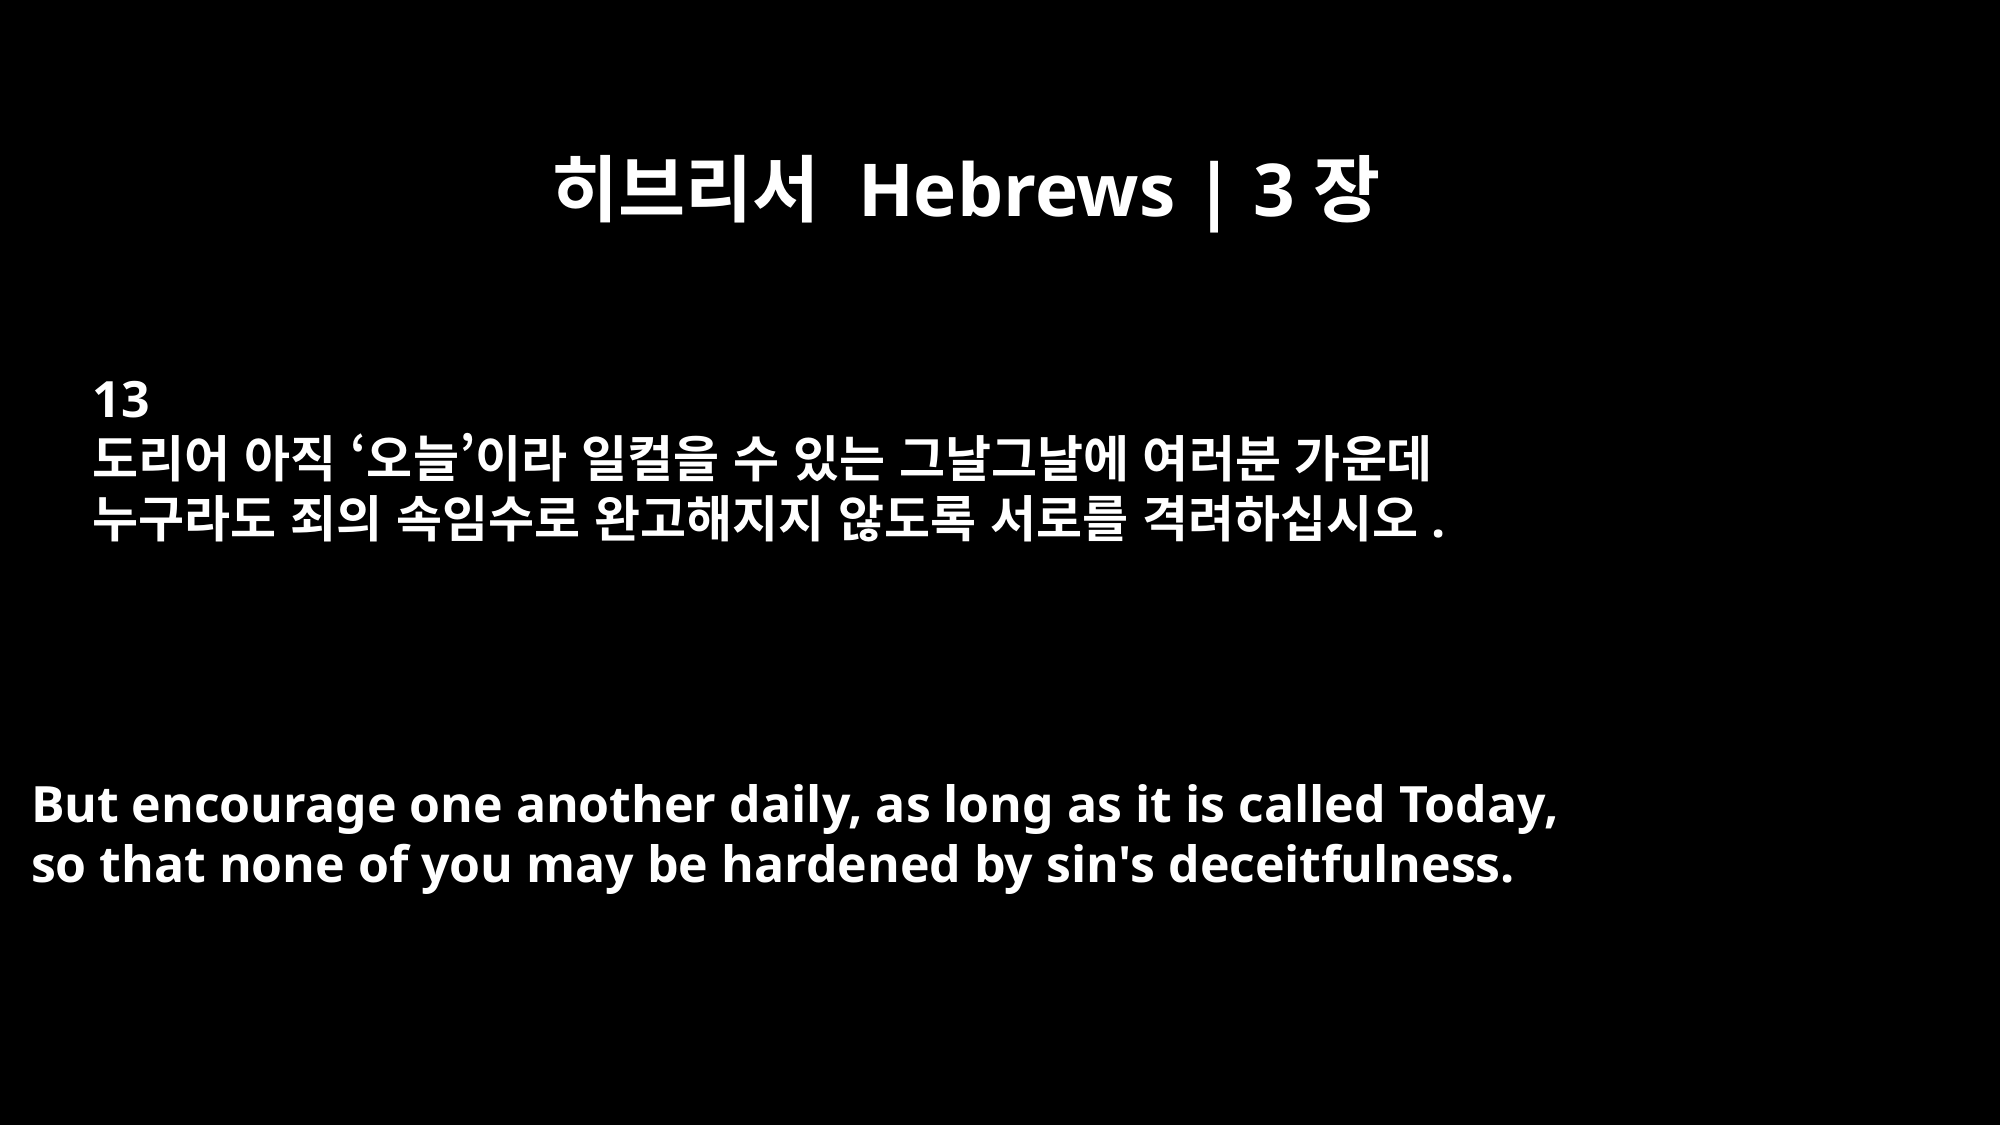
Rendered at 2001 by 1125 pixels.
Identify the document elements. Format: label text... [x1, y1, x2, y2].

text_box But encourage one another daily, as long as it is called Today, so that none of you may be hardened by sin's deceitfulness. [16, 764, 1587, 900]
text_box 히브리서 Hebrews | 3장 [536, 136, 1396, 239]
text_box 13 도리어 아직 ‘오늘’이라 일컬을 수 있는 그날그날에 여러분 가운데 누구라도 죄의 속임수로 완고해지지 않도록 서로를 격려하십시오. [78, 359, 1463, 555]
